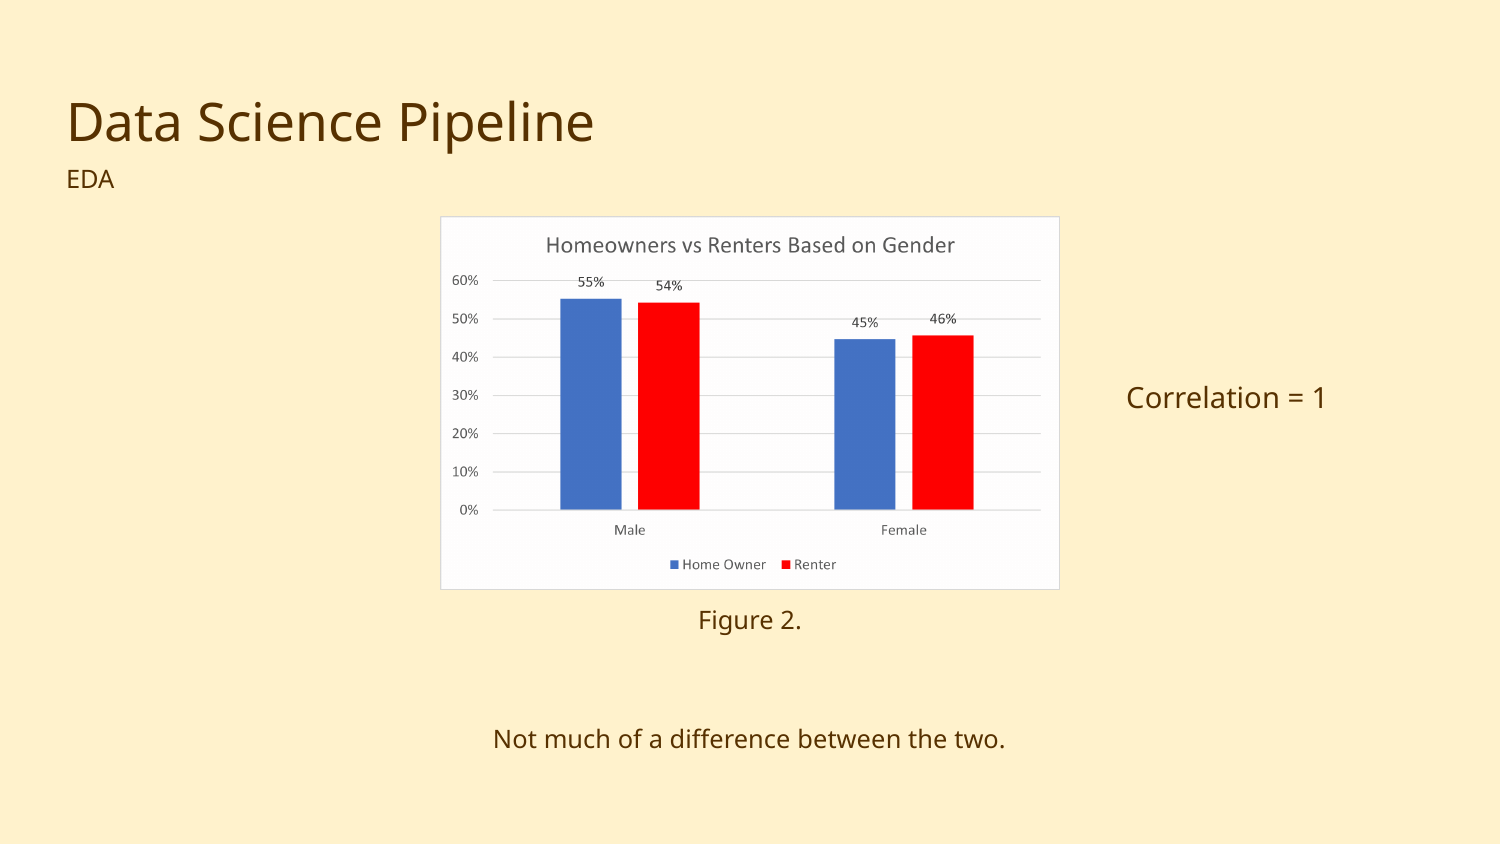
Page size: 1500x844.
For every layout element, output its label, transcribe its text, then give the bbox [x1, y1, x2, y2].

text_box Correlation = 1 [1111, 364, 1411, 429]
title Not much of a difference between the two. [51, 707, 1449, 797]
picture [439, 216, 1061, 590]
title Data Science Pipeline [51, 72, 1449, 167]
title EDA [51, 148, 206, 205]
title Figure 2. [672, 599, 828, 679]
